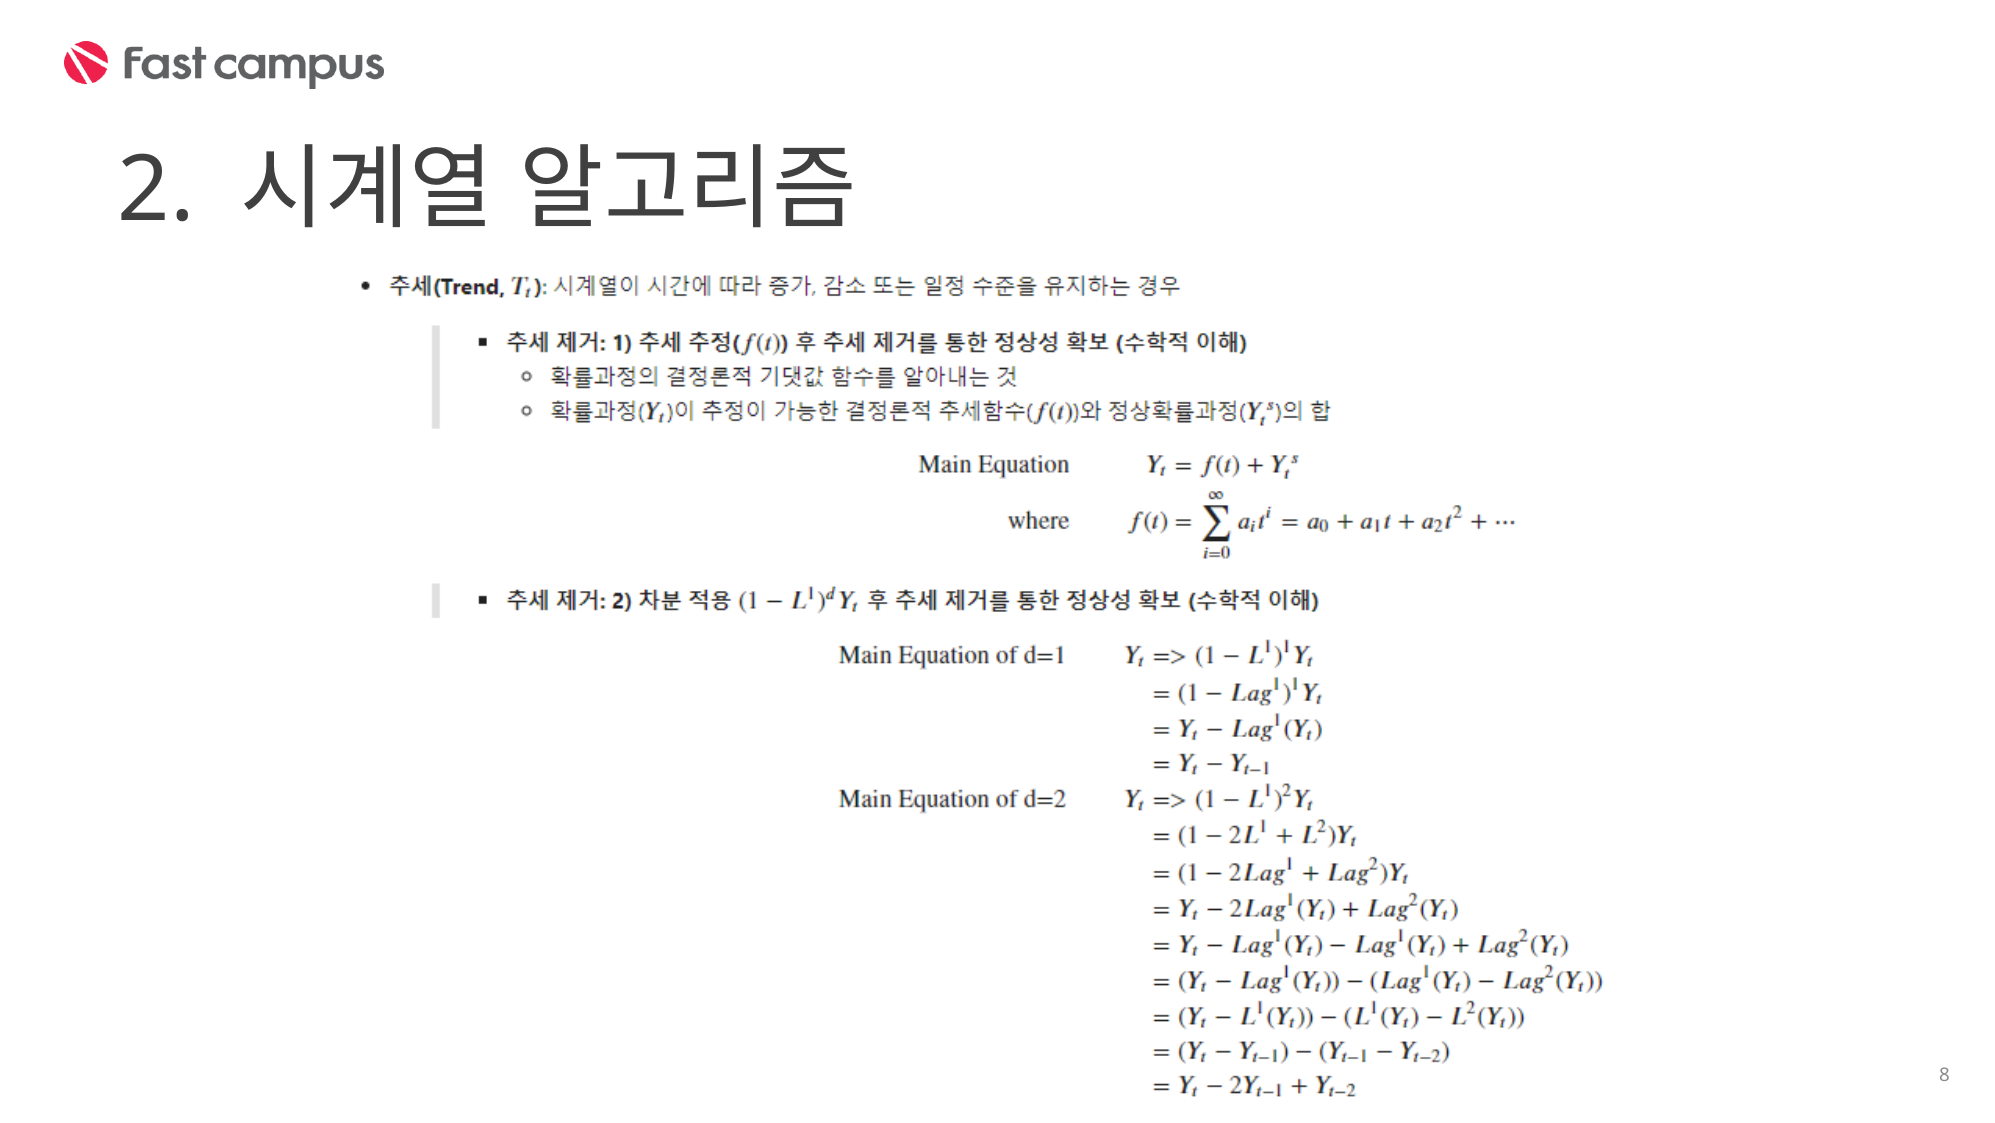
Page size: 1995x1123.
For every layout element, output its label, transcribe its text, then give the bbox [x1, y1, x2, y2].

picture [64, 41, 384, 89]
slide_number 8 [1659, 1045, 1969, 1106]
title 2. 시계열 알고리즘 [99, 90, 1896, 278]
picture [340, 256, 1655, 1106]
